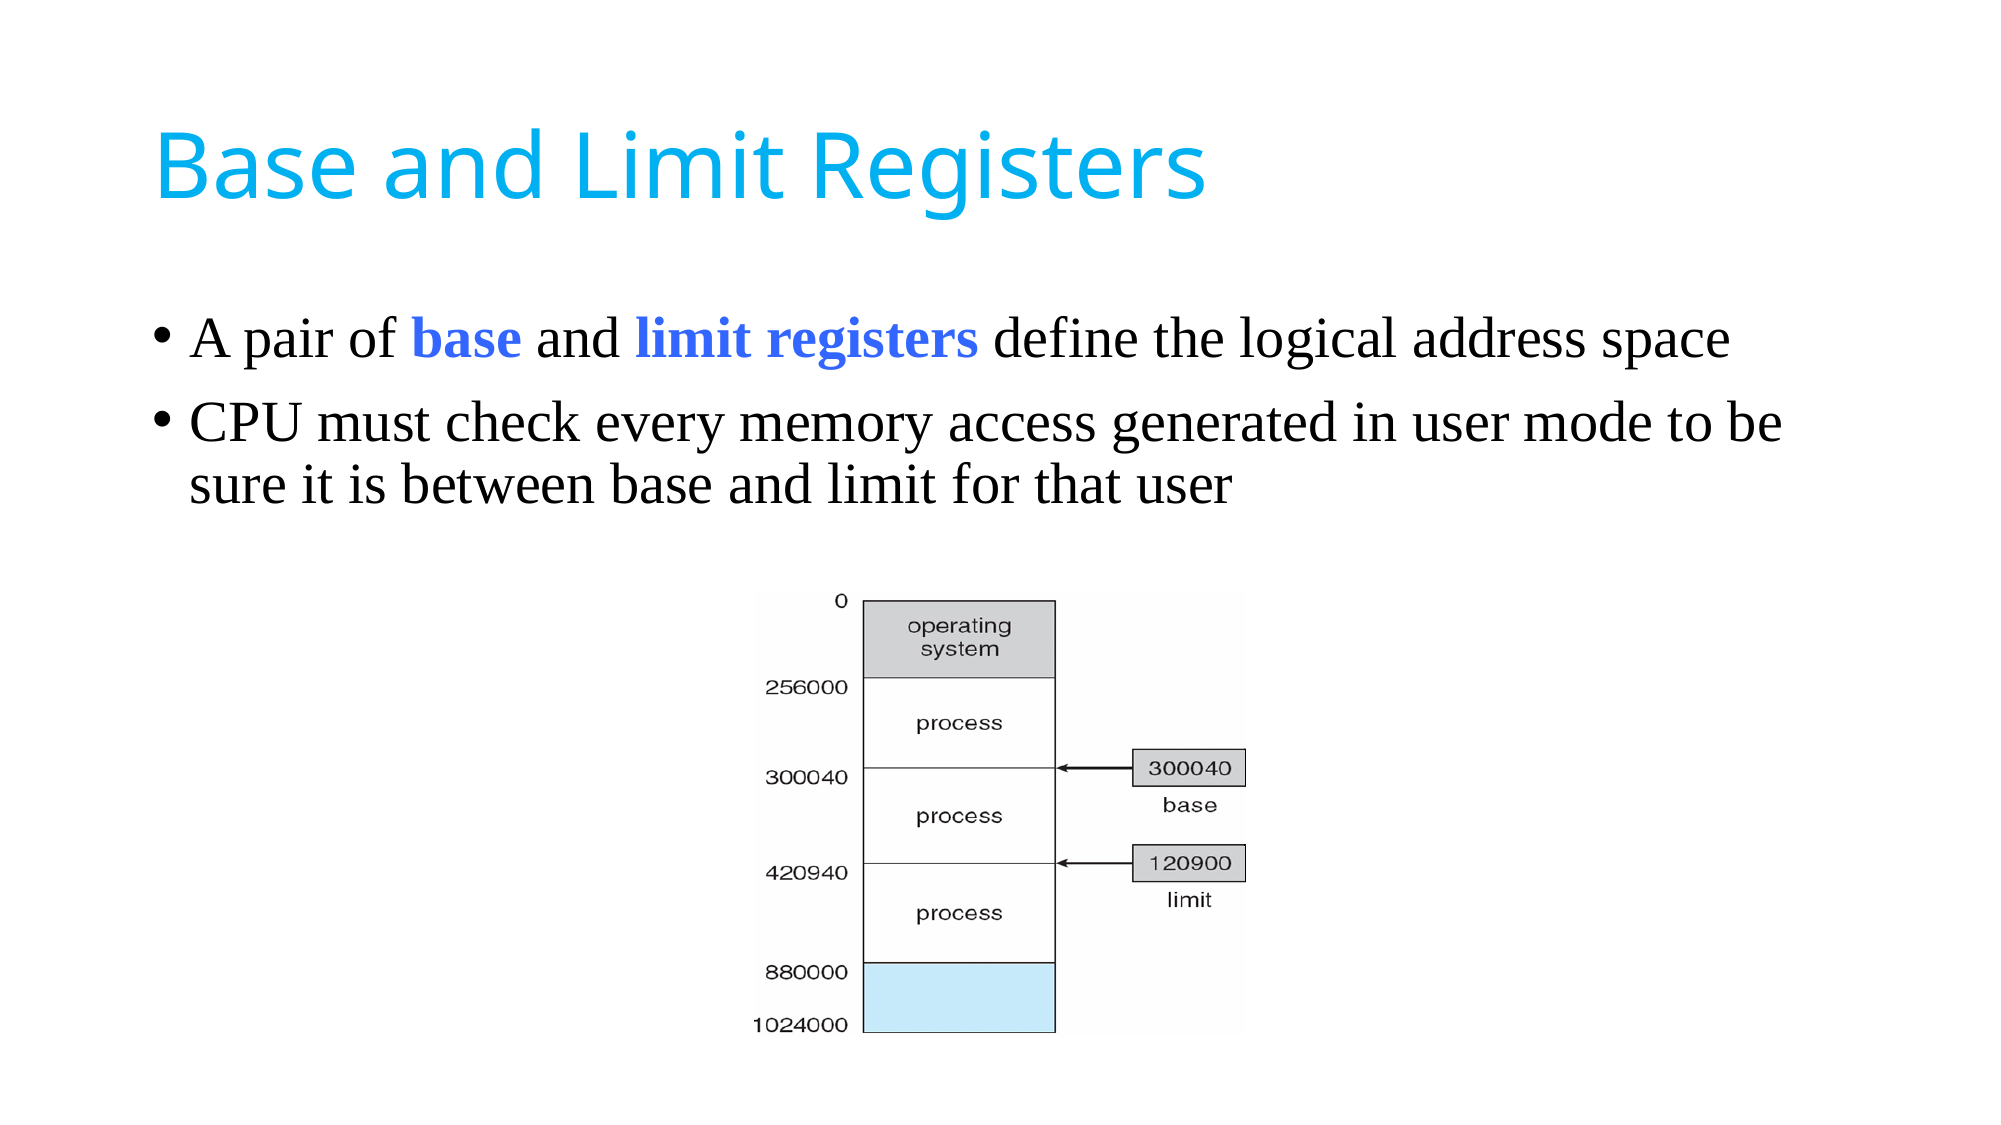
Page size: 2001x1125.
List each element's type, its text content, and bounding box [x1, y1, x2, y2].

list A pair of base and limit registers define the logical address space CPU must check every memory access generated in user mode to be sure it is between base and limit for that user [137, 299, 1863, 1014]
title Base and Limit Registers [137, 59, 1863, 278]
picture [753, 588, 1247, 1036]
